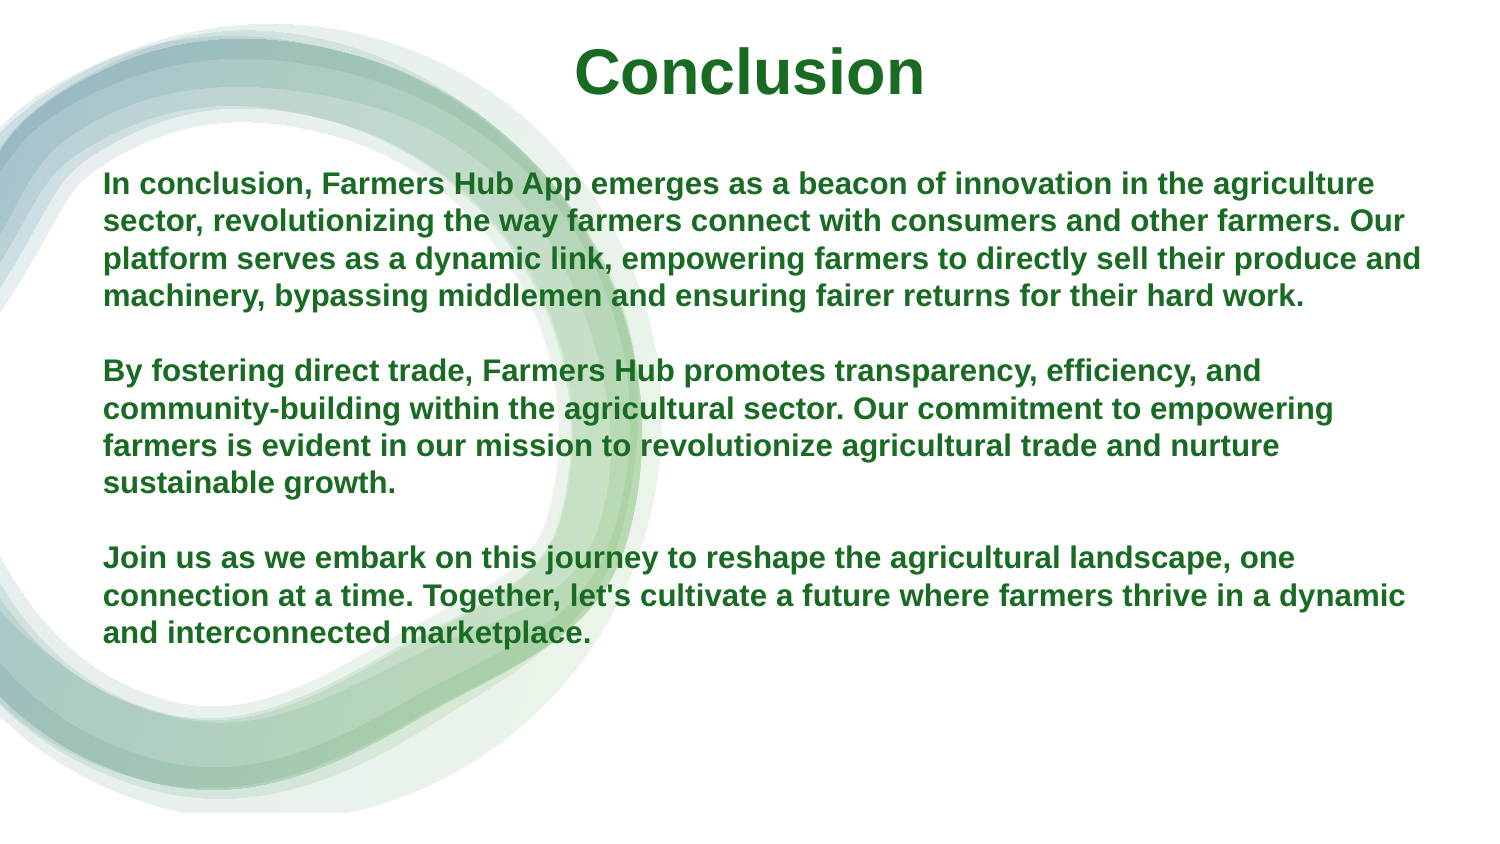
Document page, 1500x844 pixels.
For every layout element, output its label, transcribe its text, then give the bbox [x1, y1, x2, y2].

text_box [0, 24, 662, 813]
text_box [0, 0, 1500, 844]
text_box Conclusion [664, 24, 1106, 138]
text_box In conclusion, Farmers Hub App emerges as a beacon of innovation in the agriculture sector, revolutionizing the way farmers connect with consumers and other farmers. Our platform serves as a dynamic link, empowering farmers to directly sell their produce and machinery, bypassing middlemen and ensuring fairer returns for their hard work. By fostering direct trade, Farmers Hub promotes transparency, efficiency, and community-building within the agricultural sector. Our commitment to empowering farmers is evident in our mission to revolutionize agricultural trade and nurture sustainable growth. Join us as we embark on this journey to reshape the agricultural landscape, one connection at a time. Together, let's cultivate a future where farmers thrive in a dynamic and interconnected marketplace. [667, 157, 1446, 656]
